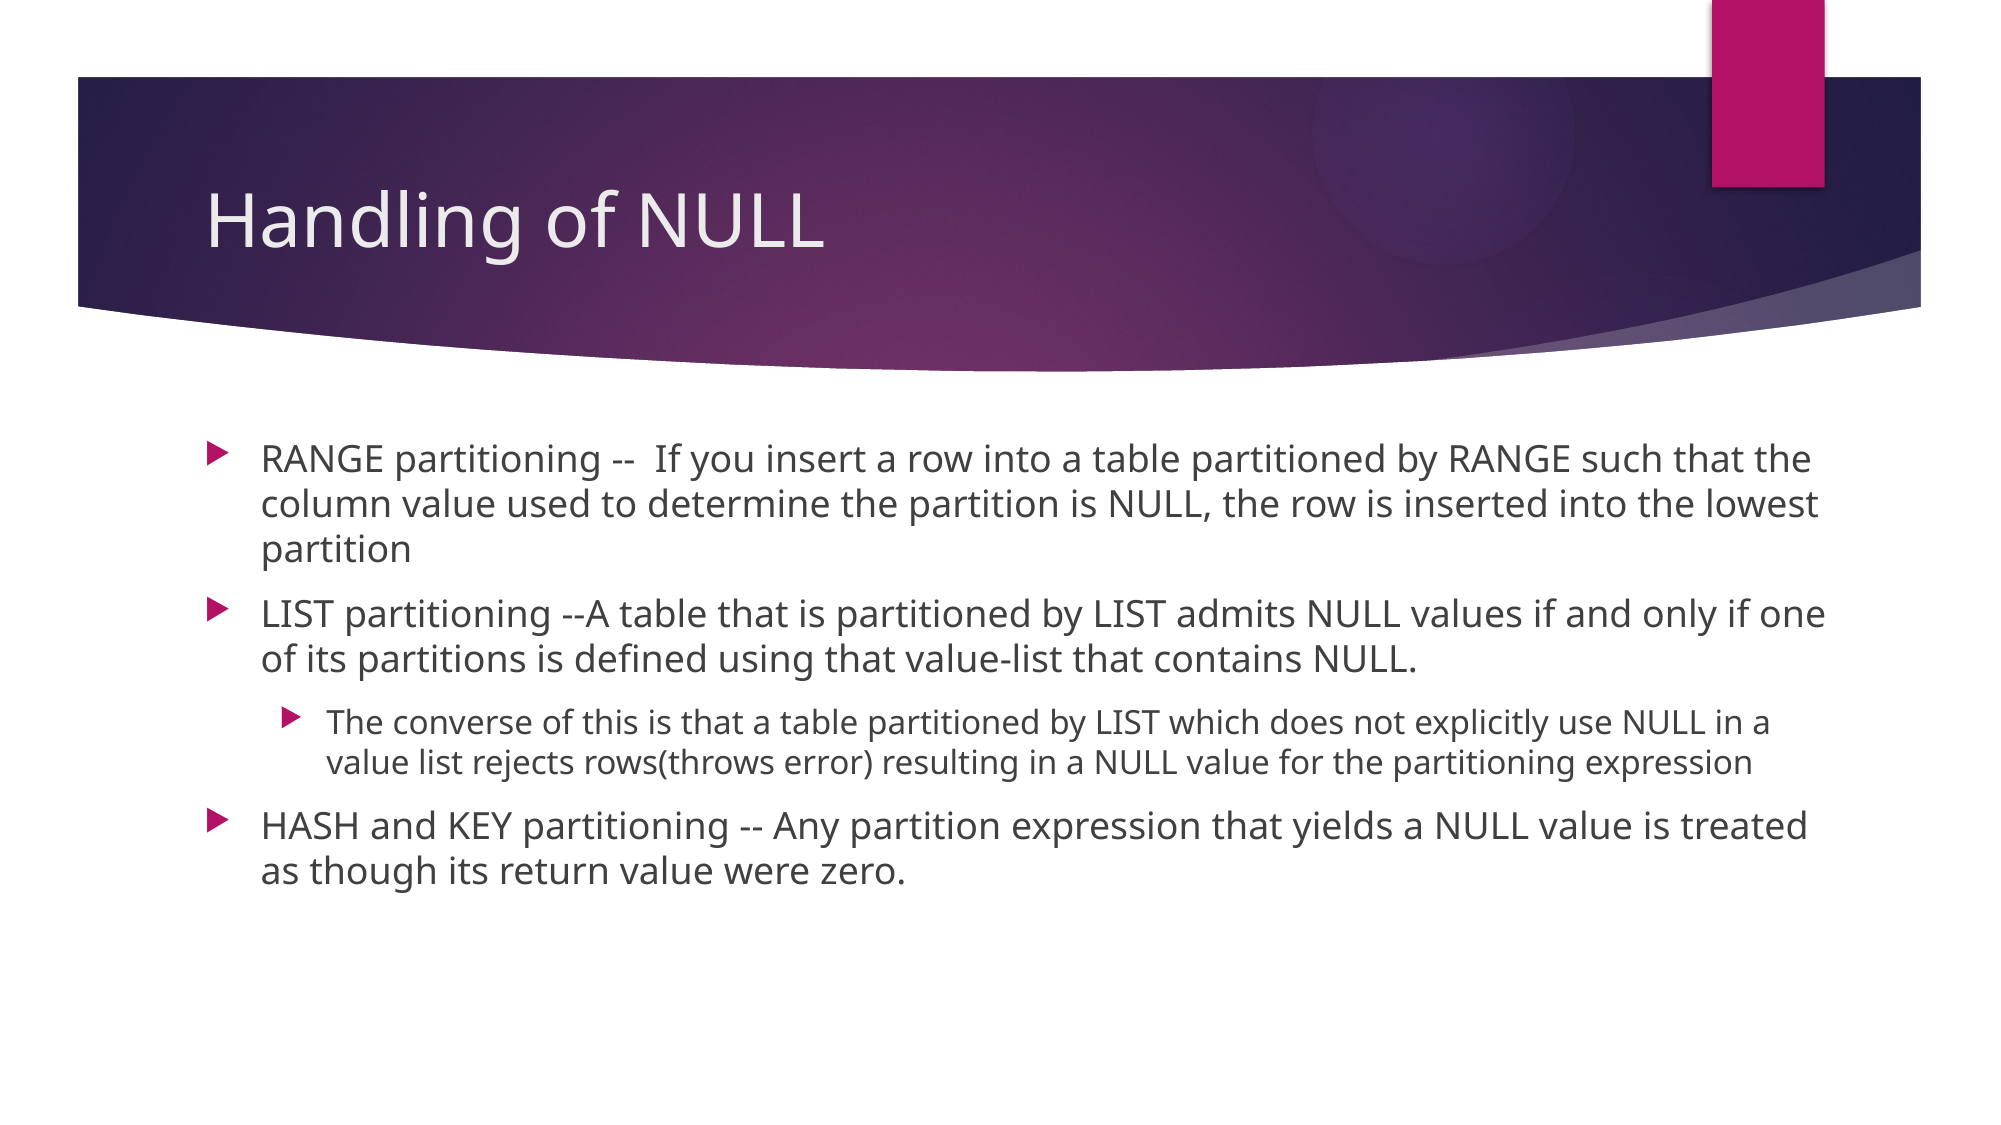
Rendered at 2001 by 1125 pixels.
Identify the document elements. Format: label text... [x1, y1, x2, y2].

list RANGE partitioning -- If you insert a row into a table partitioned by RANGE such that the column value used to determine the partition is NULL, the row is inserted into the lowest partition LIST partitioning --A table that is partitioned by LIST admits NULL values if and only if one of its partitions is defined using that value-list that contains NULL. The converse of this is that a table partitioned by LIST which does not explicitly use NULL in a value list rejects rows(throws error) resulting in a NULL value for the partitioning expression HASH and KEY partitioning -- Any partition expression that yields a NULL value is treated as though its return value were zero. [189, 427, 1868, 1028]
title Handling of NULL [189, 159, 1627, 276]
